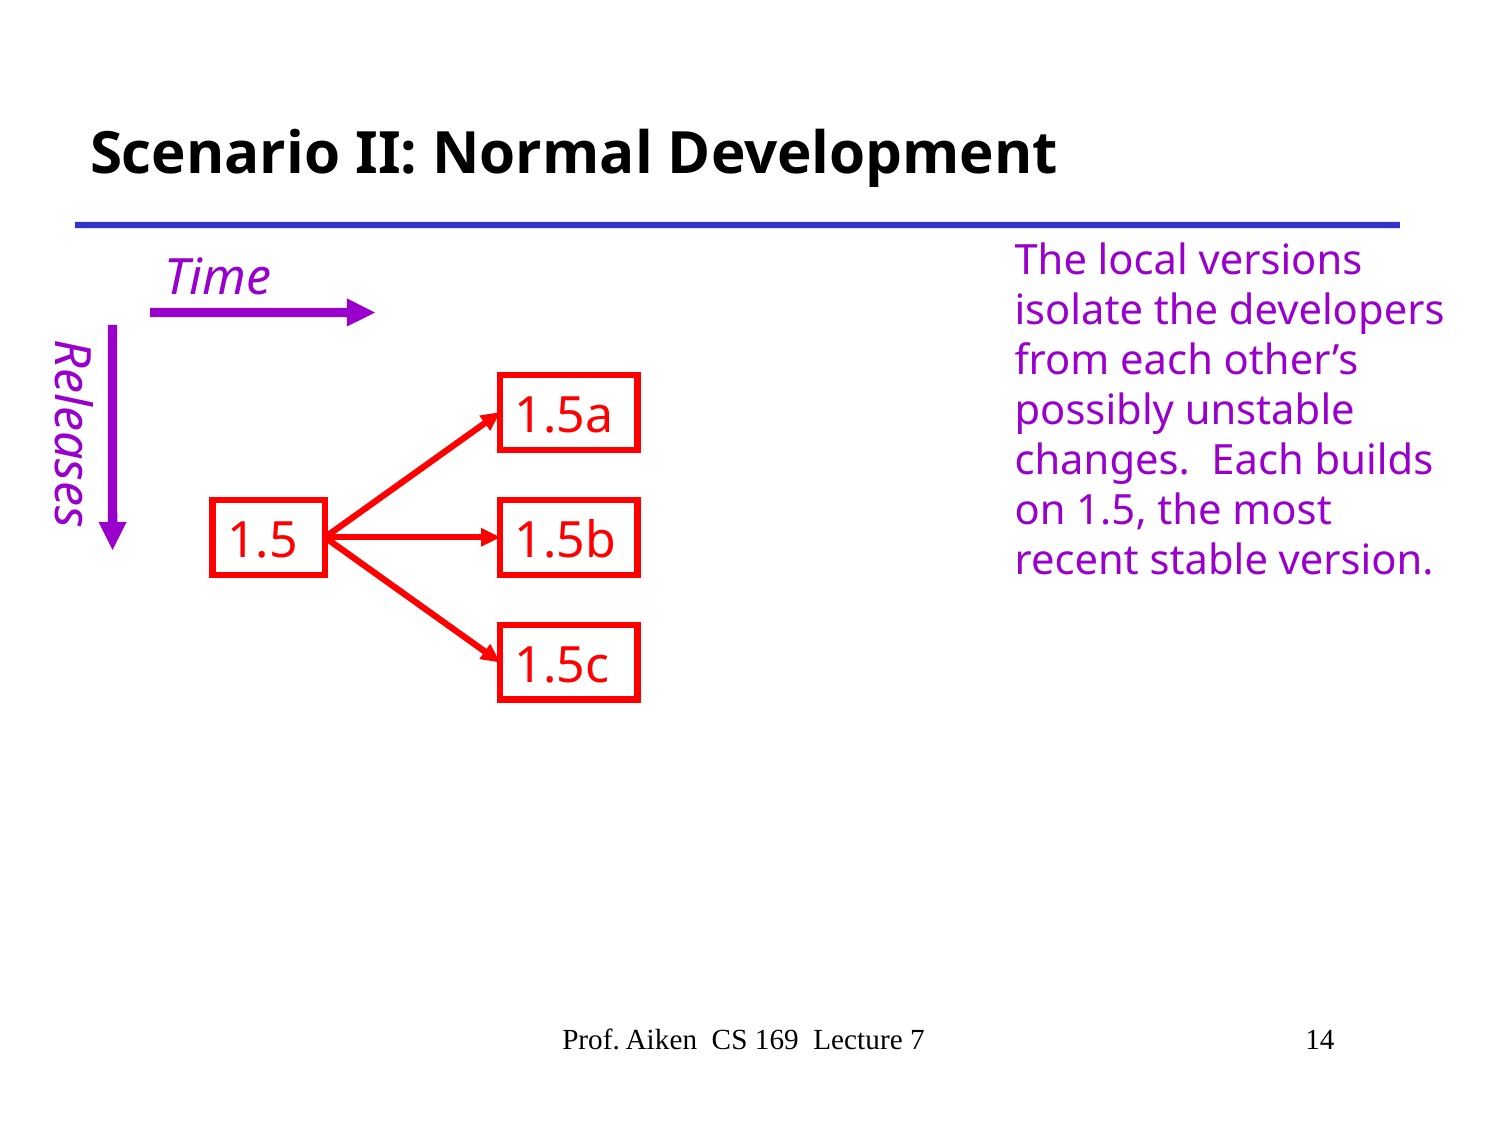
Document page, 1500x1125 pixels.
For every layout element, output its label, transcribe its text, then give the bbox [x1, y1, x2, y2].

text_box 1.5b [499, 499, 638, 575]
text_box 1.5c [499, 624, 638, 700]
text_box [328, 540, 497, 666]
text_box [362, 312, 376, 319]
slide_number 14 [1037, 1012, 1350, 1088]
footer Prof. Aiken CS 169 Lecture 7 [462, 1012, 1025, 1088]
text_box [113, 537, 119, 550]
text_box Time [149, 237, 375, 313]
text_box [328, 415, 497, 540]
text_box Releases [37, 324, 113, 575]
text_box 1.5a [499, 374, 638, 450]
text_box 1.5 [212, 499, 325, 575]
text_box The local versions isolate the developers from each other’s possibly unstable changes. Each builds on 1.5, the most recent stable version. [999, 224, 1463, 590]
title Scenario II: Normal Development [75, 75, 1400, 225]
